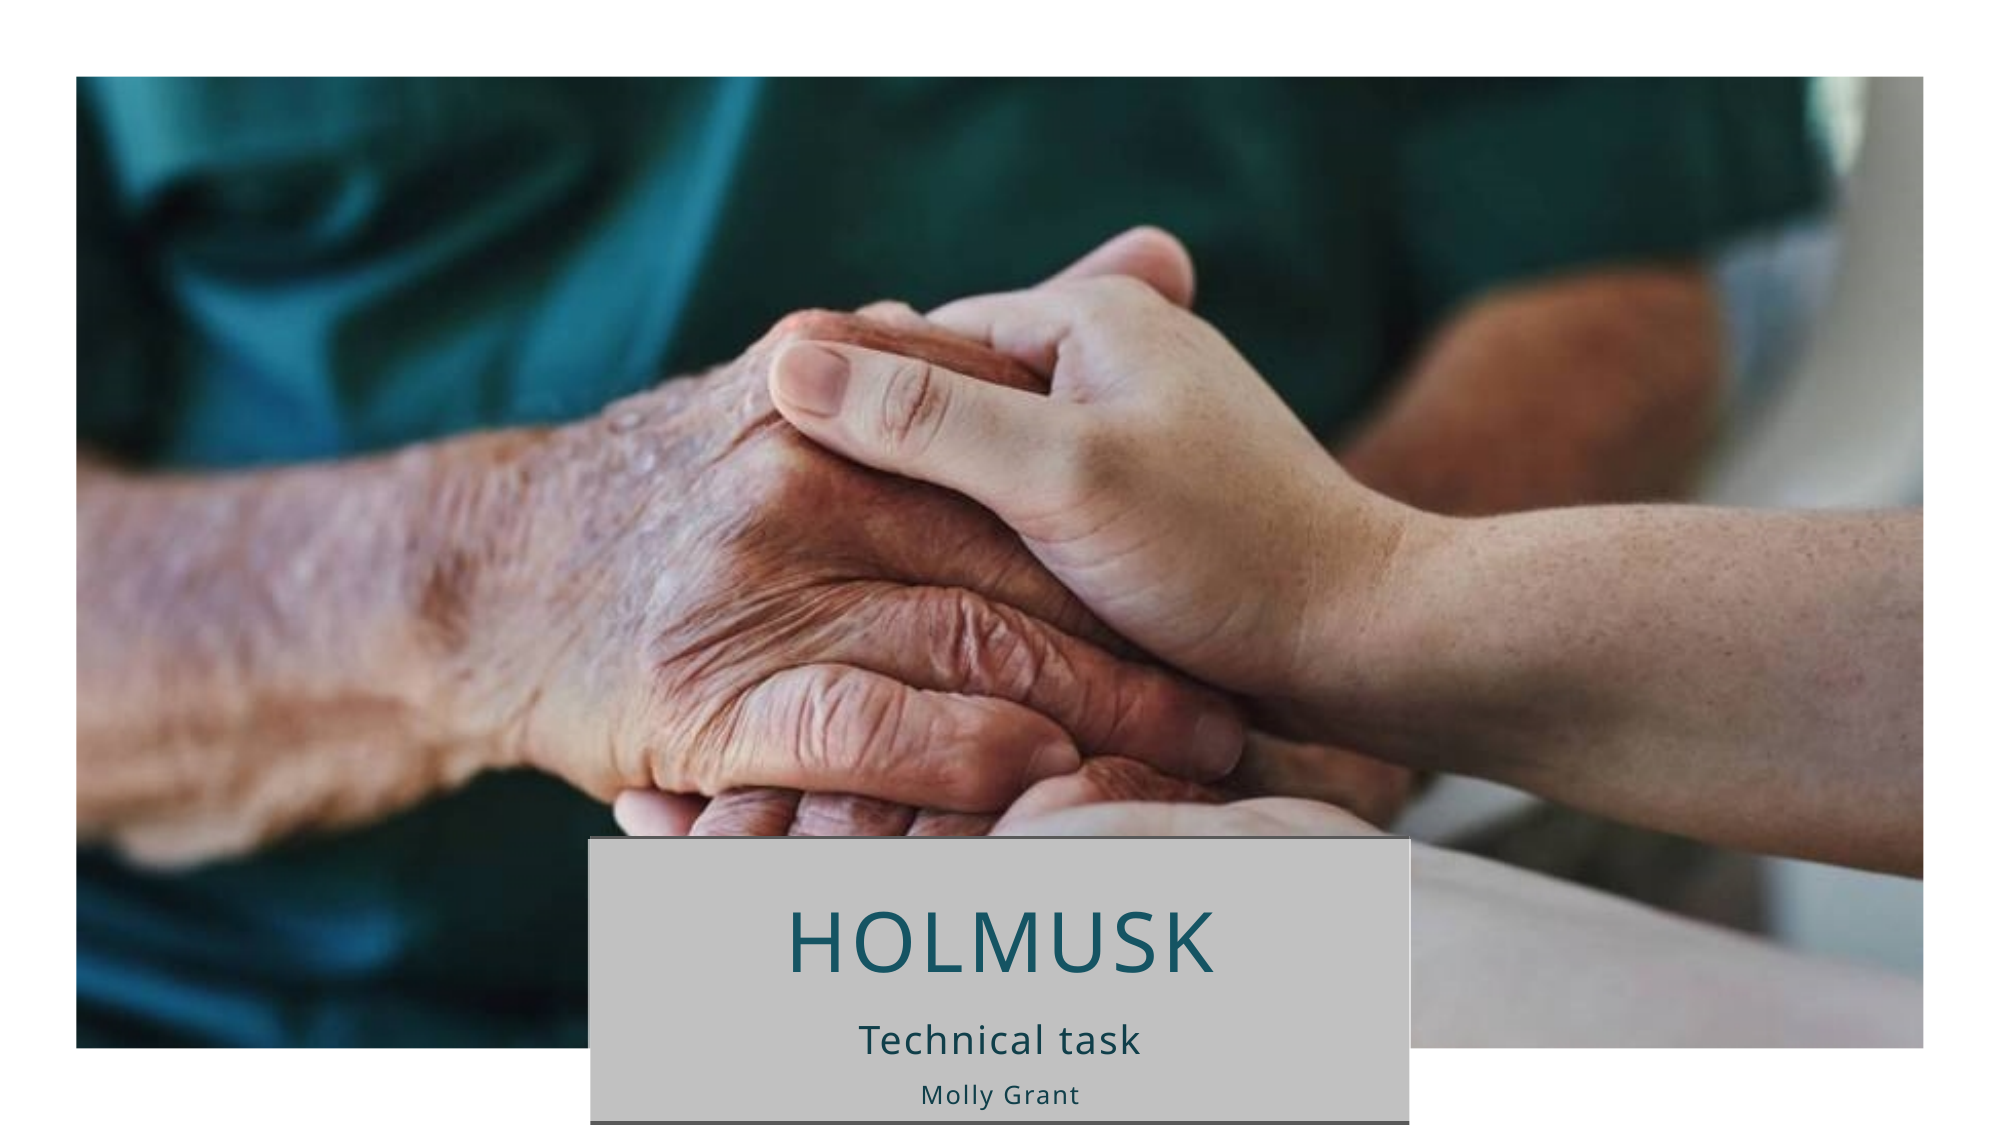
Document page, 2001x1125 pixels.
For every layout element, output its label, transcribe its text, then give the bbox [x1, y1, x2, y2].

picture [76, 76, 1924, 1049]
text_box [587, 1049, 1411, 1121]
list Technical task Molly Grant [649, 1049, 1351, 1119]
